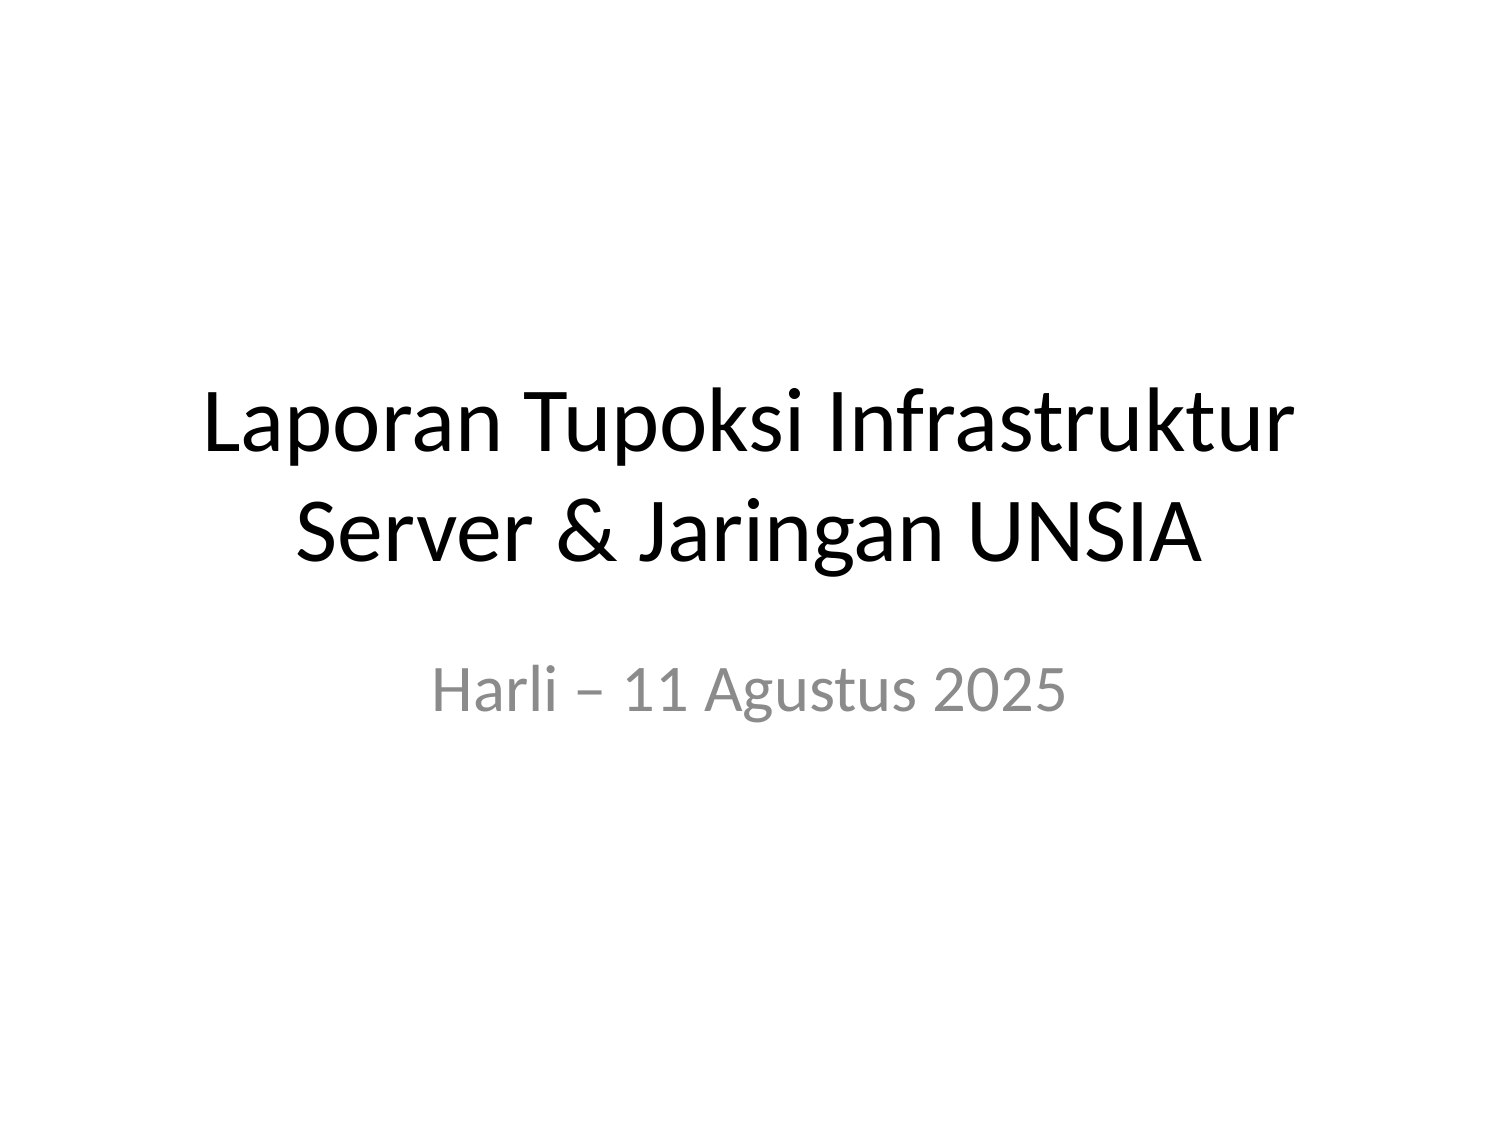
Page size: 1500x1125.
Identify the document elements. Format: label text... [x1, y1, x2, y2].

title Laporan Tupoksi Infrastruktur Server & Jaringan UNSIA [112, 349, 1388, 591]
subtitle Harli – 11 Agustus 2025 [225, 637, 1275, 925]
